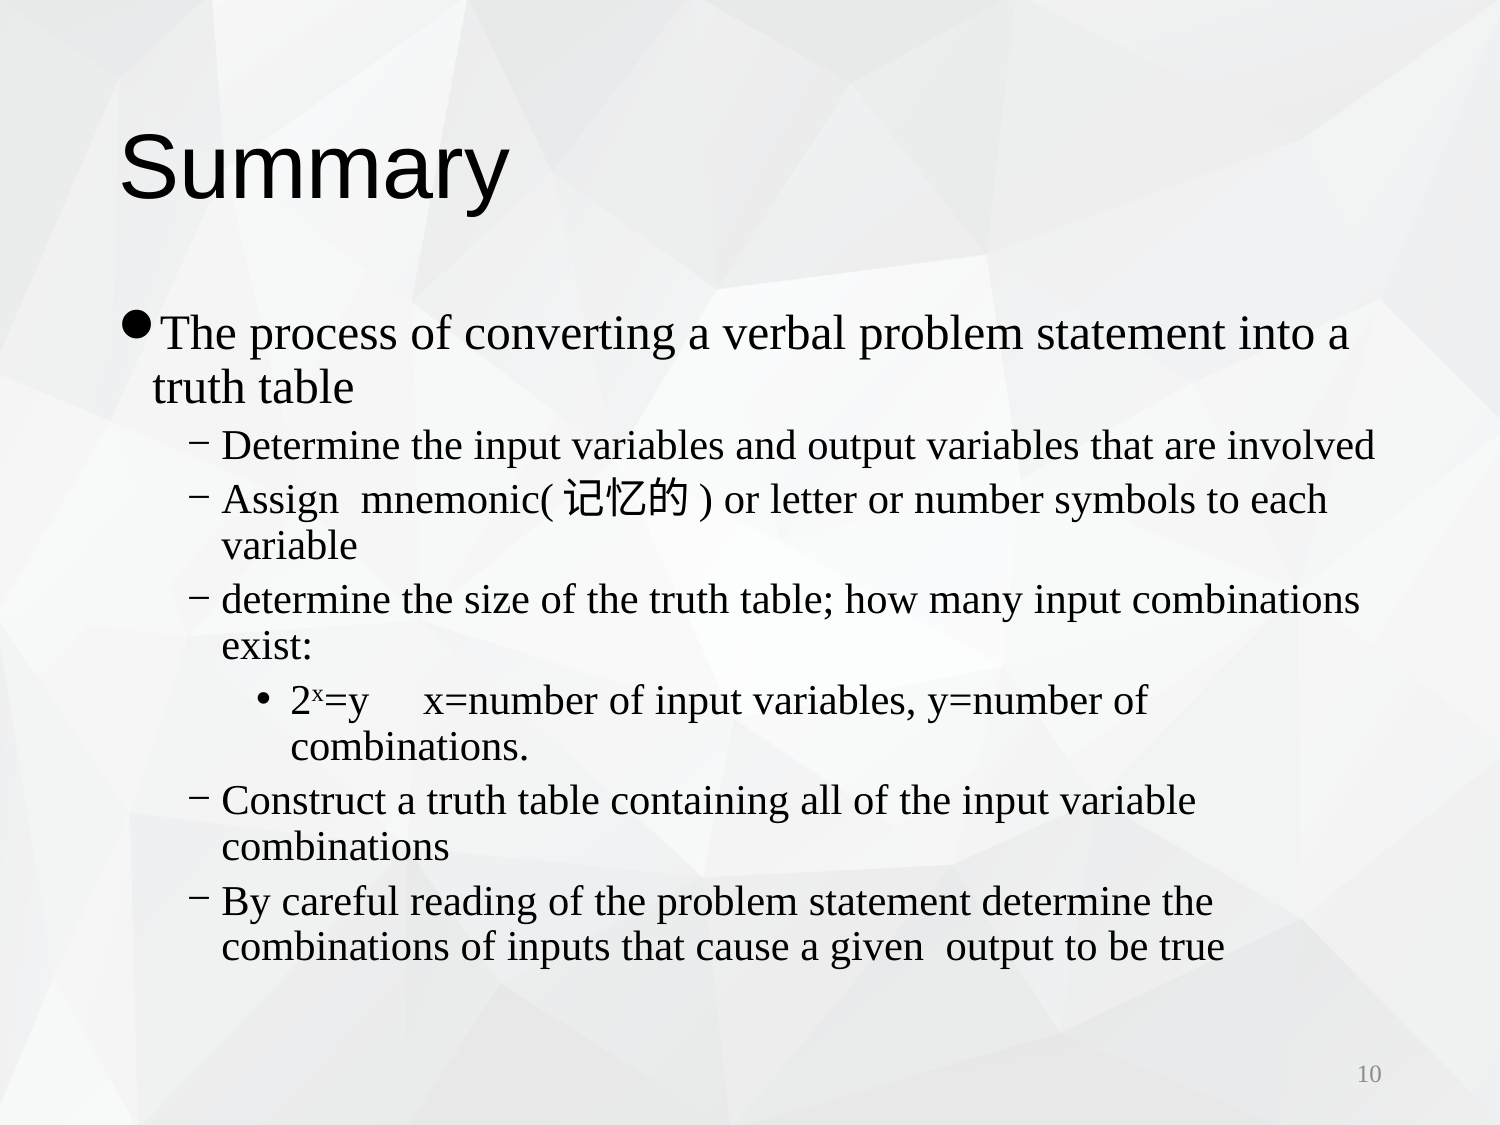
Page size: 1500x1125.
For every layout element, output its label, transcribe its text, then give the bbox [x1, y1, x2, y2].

title Summary [103, 59, 1397, 278]
picture [0, 0, 1500, 1125]
slide_number 10 [1059, 1042, 1397, 1103]
list The process of converting a verbal problem statement into a truth table Determine the input variables and output variables that are involved Assign mnemonic(记忆的) or letter or number symbols to each variable determine the size of the truth table; how many input combinations exist: 2x=y x=number of input variables, y=number of combinations. Construct a truth table containing all of the input variable combinations By careful reading of the problem statement determine the combinations of inputs that cause a given output to be true [103, 299, 1397, 1014]
